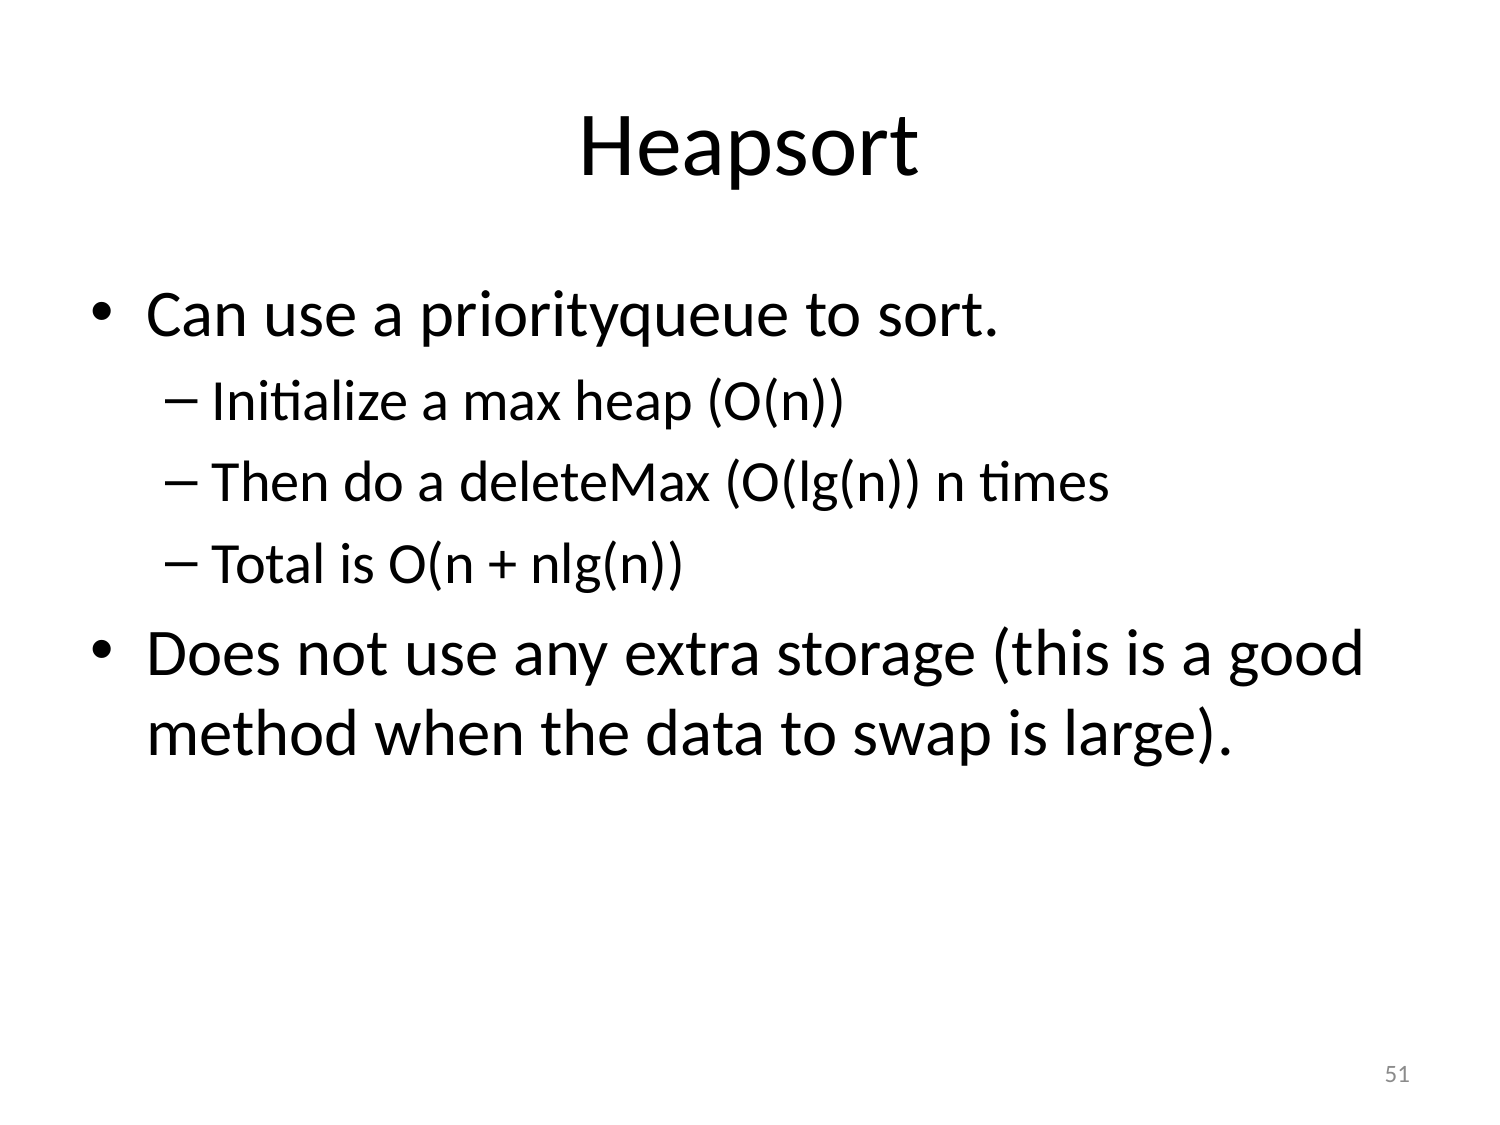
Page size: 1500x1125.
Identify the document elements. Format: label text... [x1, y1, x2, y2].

slide_number 51 [1074, 1042, 1425, 1103]
title Heapsort [75, 45, 1425, 233]
list Can use a priorityqueue to sort. Initialize a max heap (O(n)) Then do a deleteMax (O(lg(n)) n times Total is O(n + nlg(n)) Does not use any extra storage (this is a good method when the data to swap is large). [75, 262, 1425, 1005]
